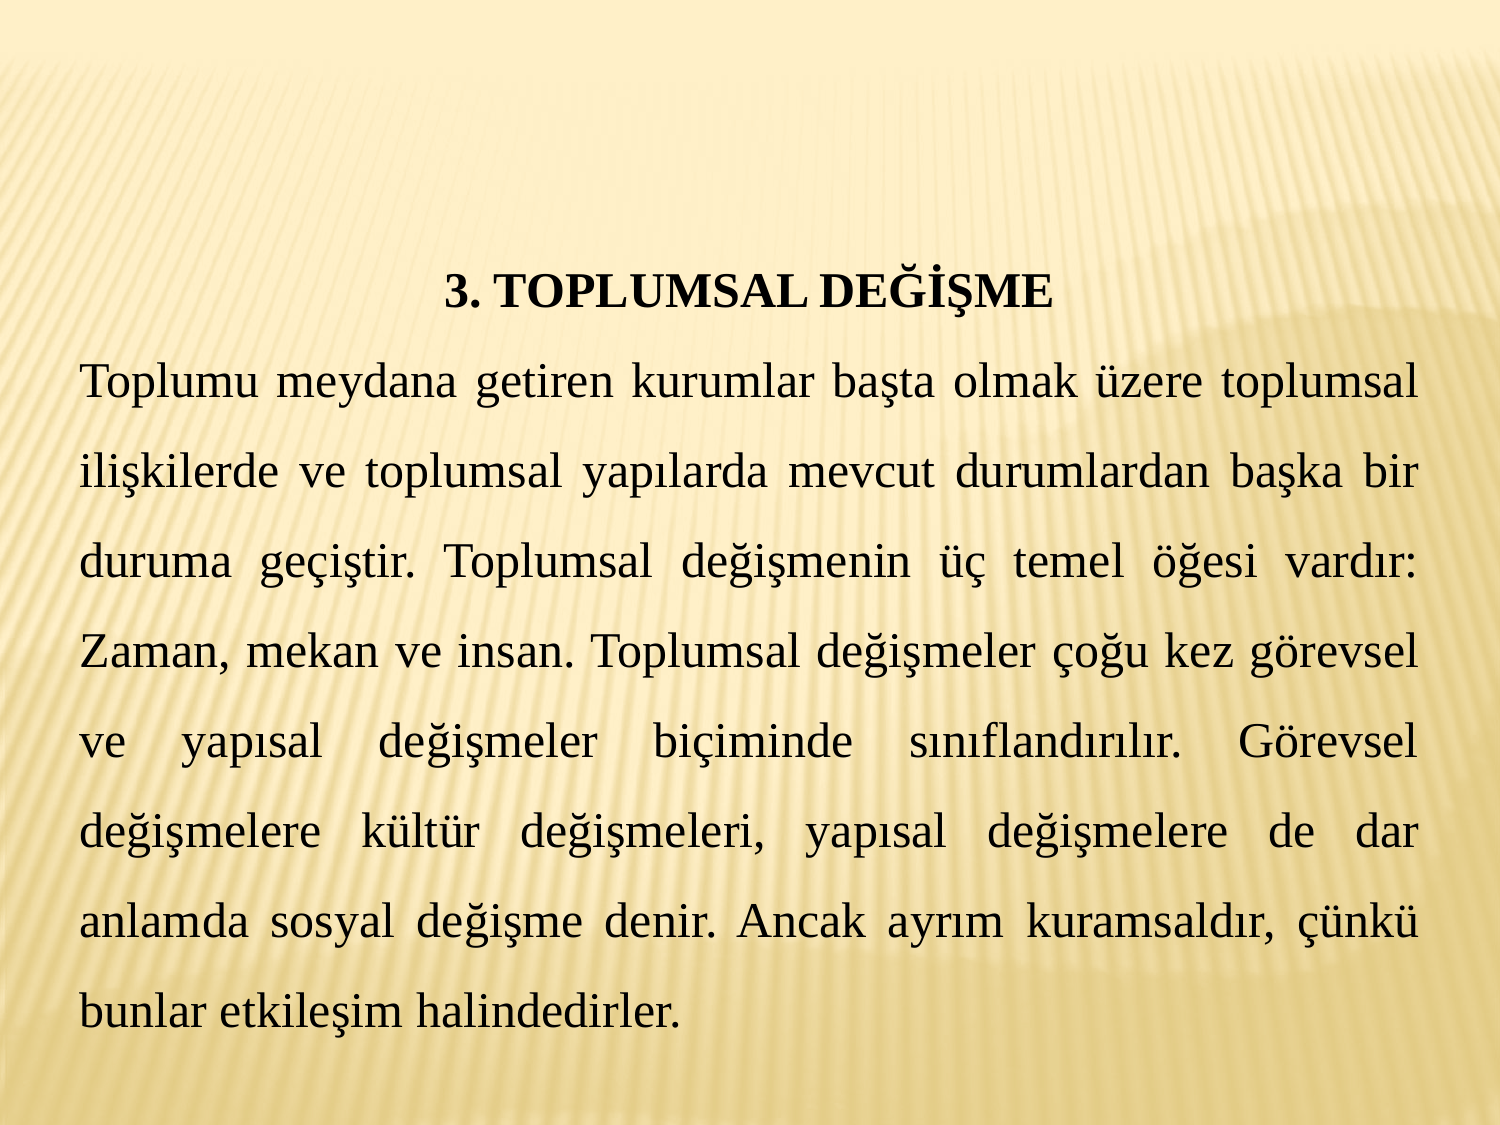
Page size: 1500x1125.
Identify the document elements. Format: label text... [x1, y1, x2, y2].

text_box 3. TOPLUMSAL DEĞİŞME Toplumu meydana getiren kurumlar başta olmak üzere toplumsal ilişkilerde ve toplumsal yapılarda mevcut durumlardan başka bir duruma geçiştir. Toplumsal değişmenin üç temel öğesi vardır: Zaman, mekan ve insan. Toplumsal değişmeler çoğu kez görevsel ve yapısal değişmeler biçiminde sınıflandırılır. Görevsel değişmelere kültür değişmeleri, yapısal değişmelere de dar anlamda sosyal değişme denir. Ancak ayrım kuramsaldır, çünkü bunlar etkileşim halindedirler. [64, 219, 1436, 1045]
